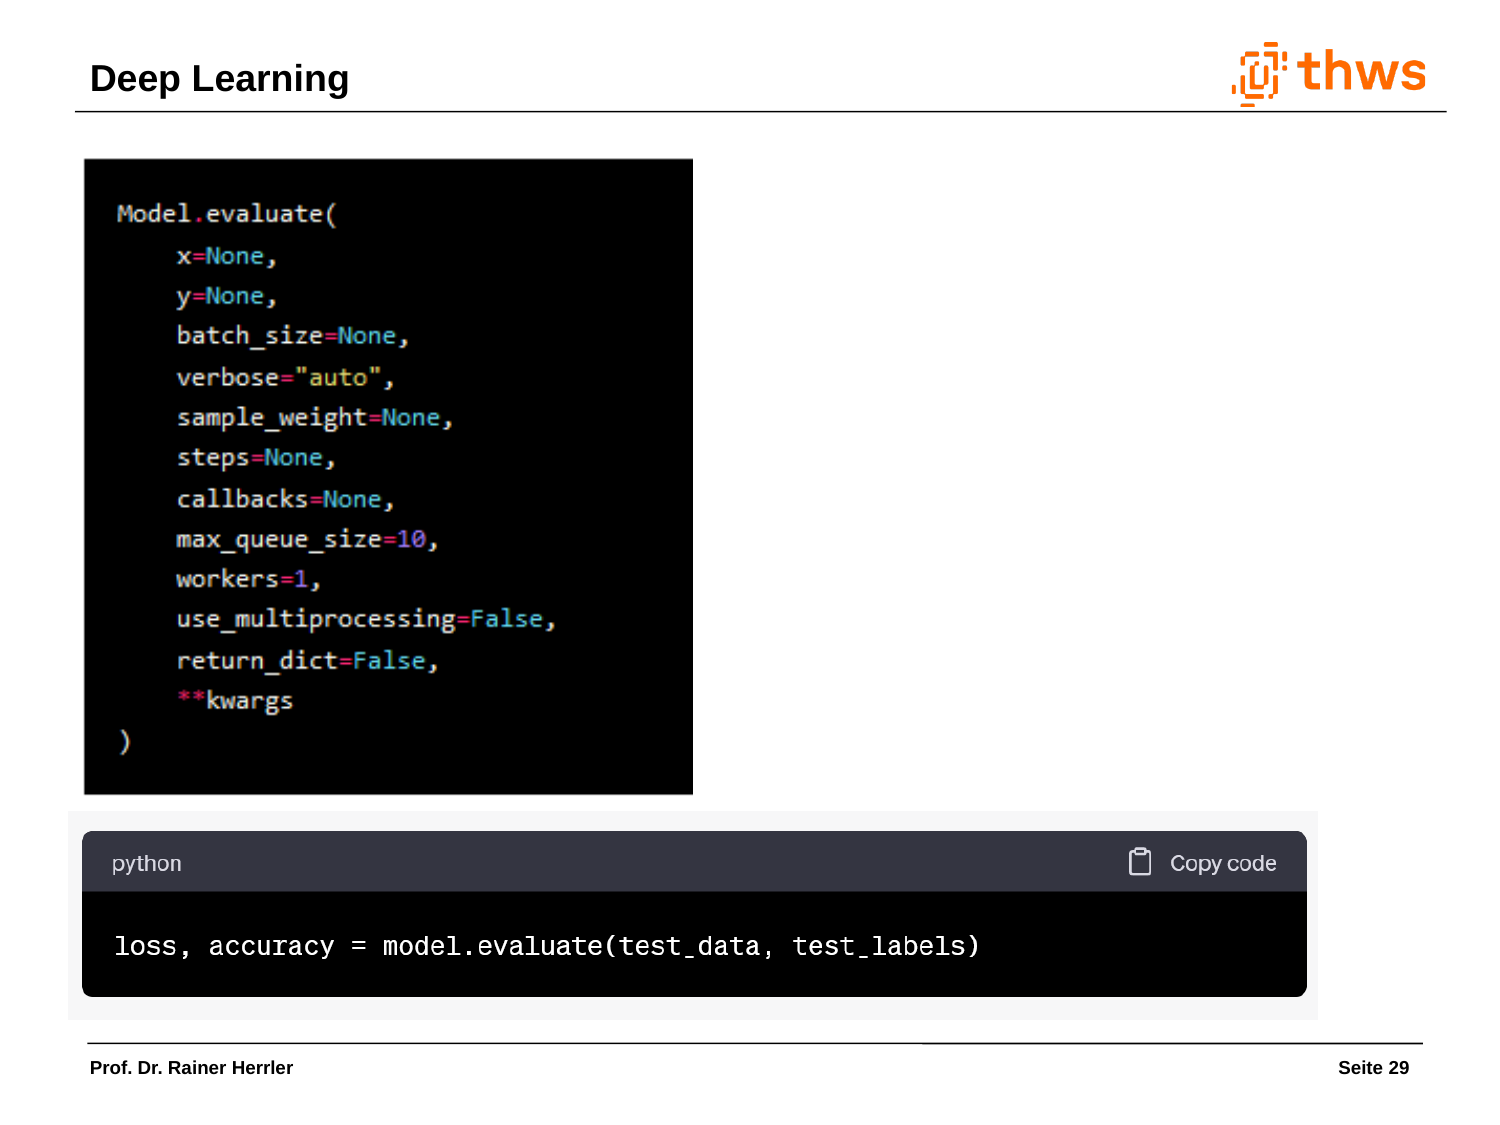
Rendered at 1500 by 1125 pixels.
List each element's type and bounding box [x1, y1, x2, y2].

picture [68, 149, 1319, 1020]
